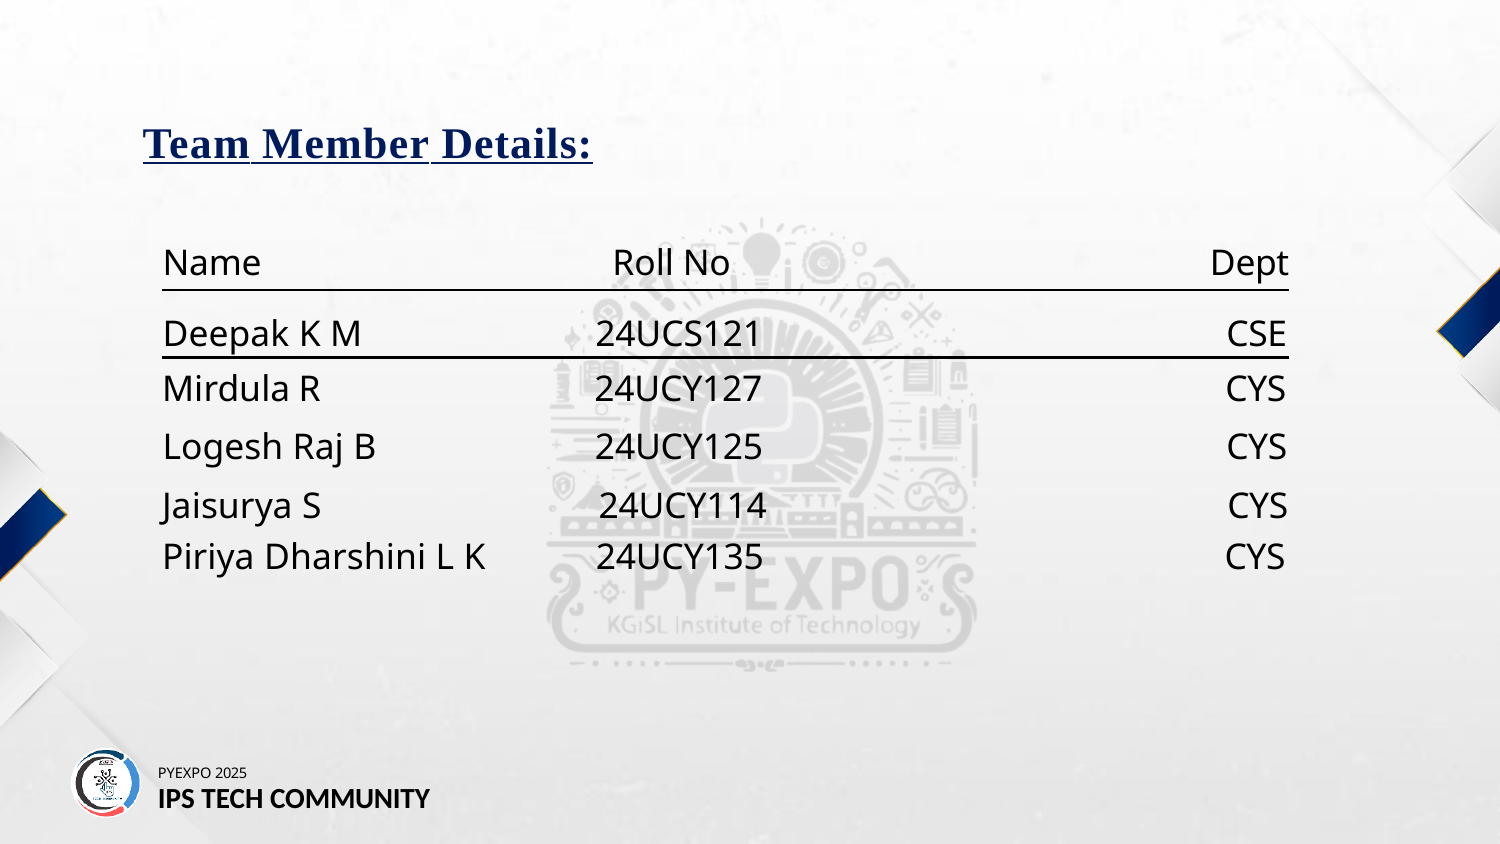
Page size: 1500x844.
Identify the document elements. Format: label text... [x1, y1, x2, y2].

title Team Member Details: [52, 40, 1448, 257]
table_cell CYS [1005, 359, 1289, 416]
table_header Dept [1005, 251, 1289, 289]
picture [0, 0, 1500, 844]
table_cell Logesh Raj B [162, 416, 510, 474]
table_cell Piriya Dharshini L K [162, 533, 510, 582]
table_cell Jaisurya S [162, 474, 510, 533]
table_cell CYS [1005, 533, 1289, 582]
footer PYEXPO 2025 IPS TECH COMMUNITY [155, 765, 435, 844]
table_cell CYS [1005, 474, 1289, 533]
table_cell Deepak K M [162, 291, 510, 356]
table_cell CYS [1005, 416, 1289, 474]
table_cell CSE [1005, 291, 1289, 356]
table_cell Mirdula R [162, 359, 510, 416]
table_header Name [162, 251, 510, 289]
